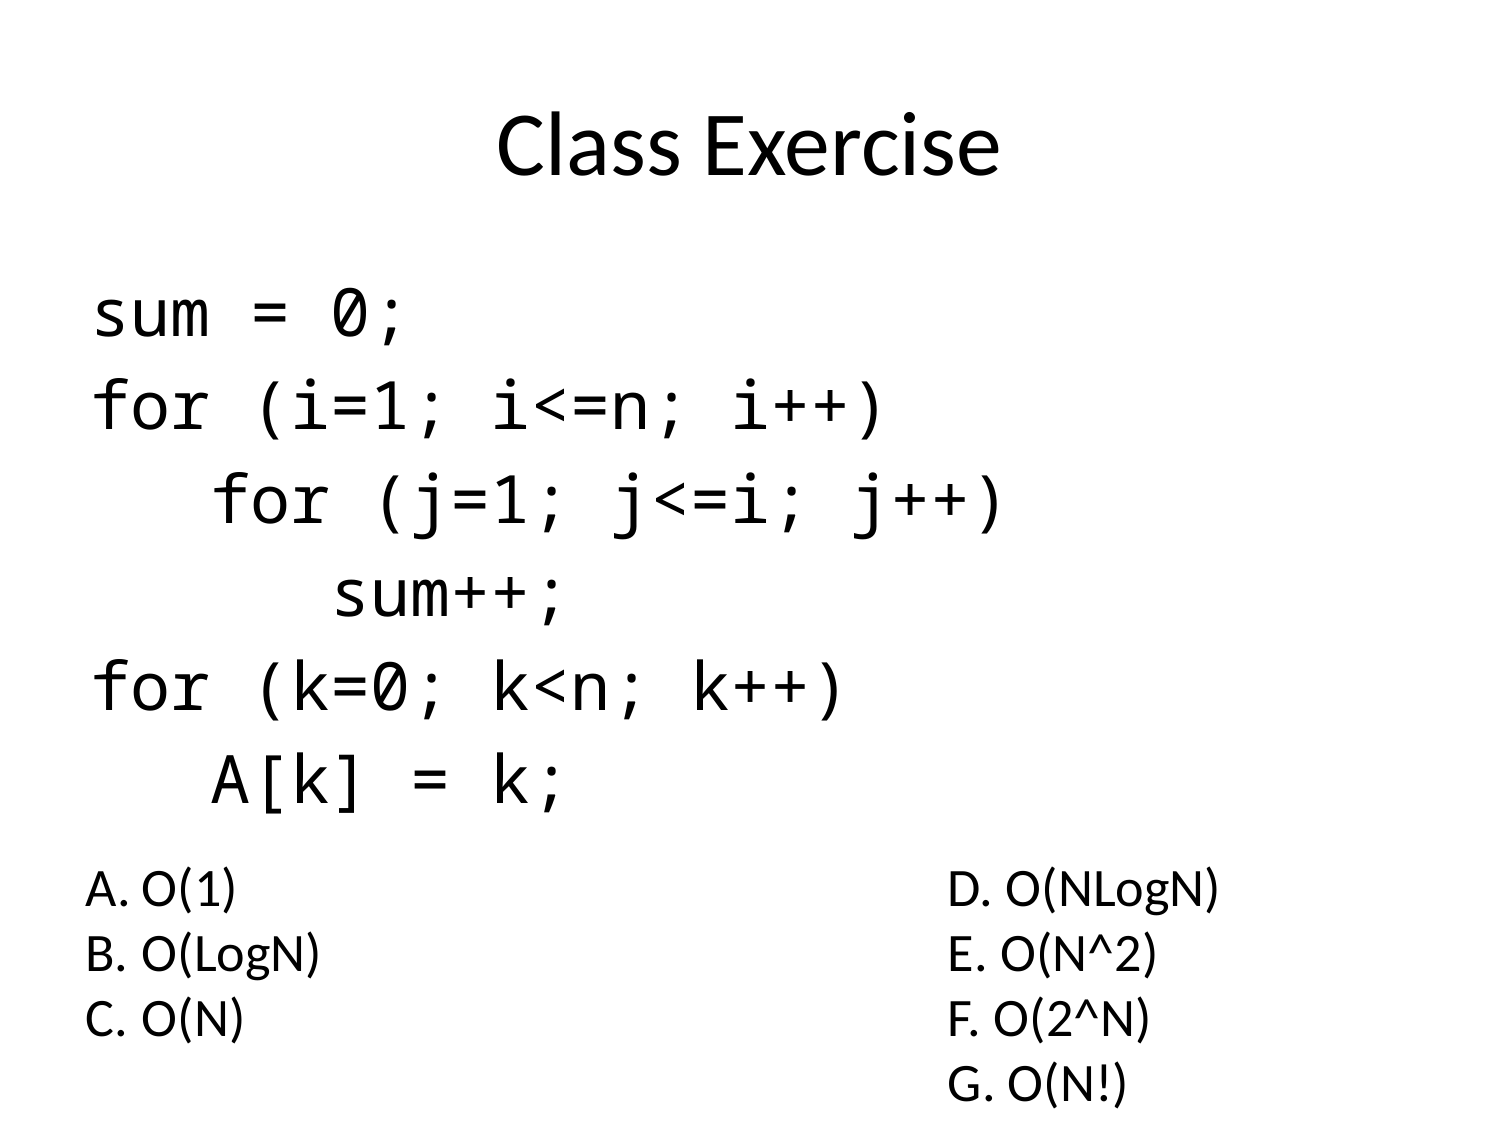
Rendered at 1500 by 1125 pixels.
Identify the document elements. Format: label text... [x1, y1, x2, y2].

list sum = 0; for (i=1; i<=n; i++) for (j=1; j<=i; j++) sum++; for (k=0; k<n; k++) A[k] = k; [75, 262, 1425, 1005]
title Class Exercise [75, 45, 1425, 233]
text_box D. O(NLogN) E. O(N^2) F. O(2^N) G. O(N!) [933, 845, 1500, 1120]
text_box O(1) O(LogN) O(N) [70, 845, 609, 1055]
